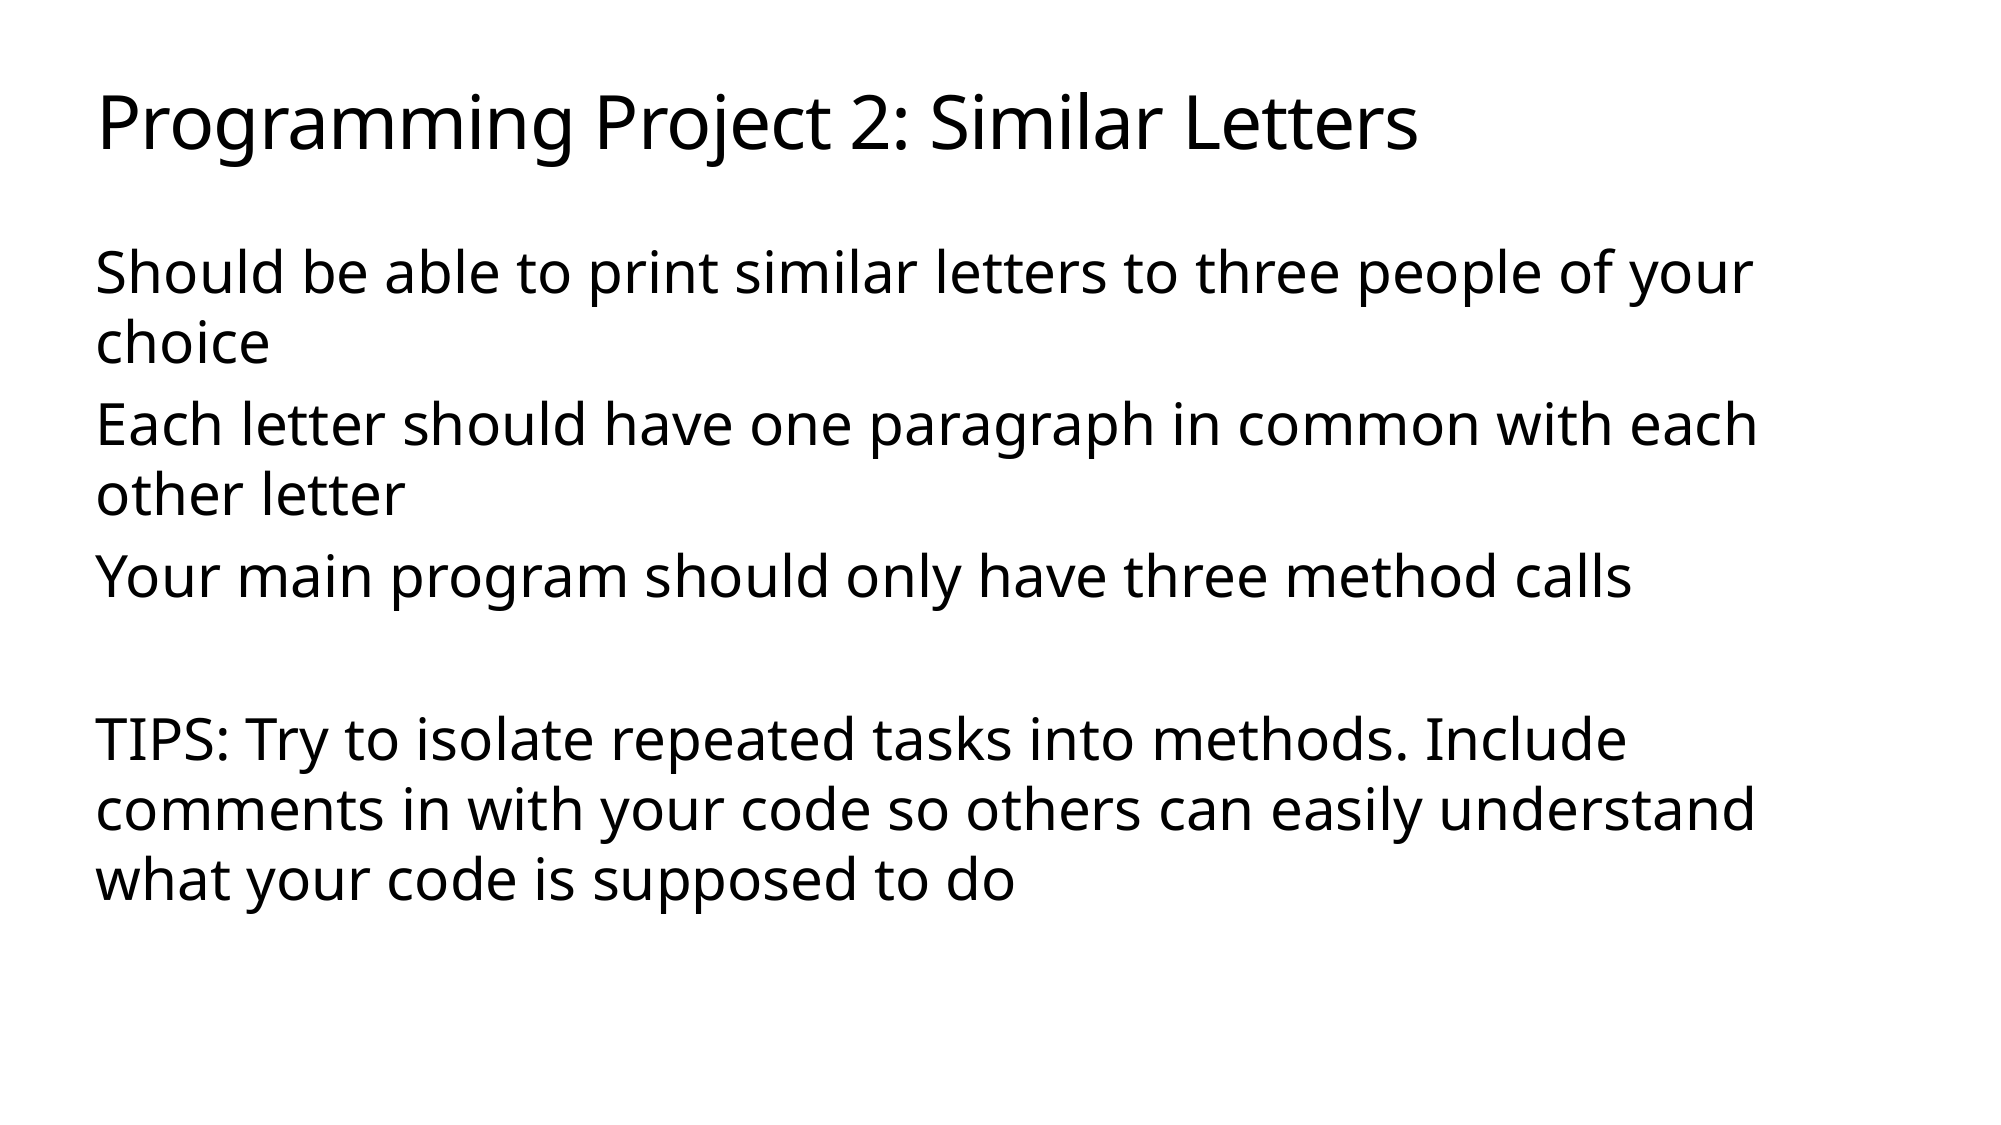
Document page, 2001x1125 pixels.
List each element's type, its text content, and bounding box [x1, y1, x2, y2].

list Should be able to print similar letters to three people of your choice Each letter should have one paragraph in common with each other letter Your main program should only have three method calls TIPS: Try to isolate repeated tasks into methods. Include comments in with your code so others can easily understand what your code is supposed to do [95, 235, 1904, 501]
title Programming Project 2: Similar Letters [96, 75, 1904, 166]
